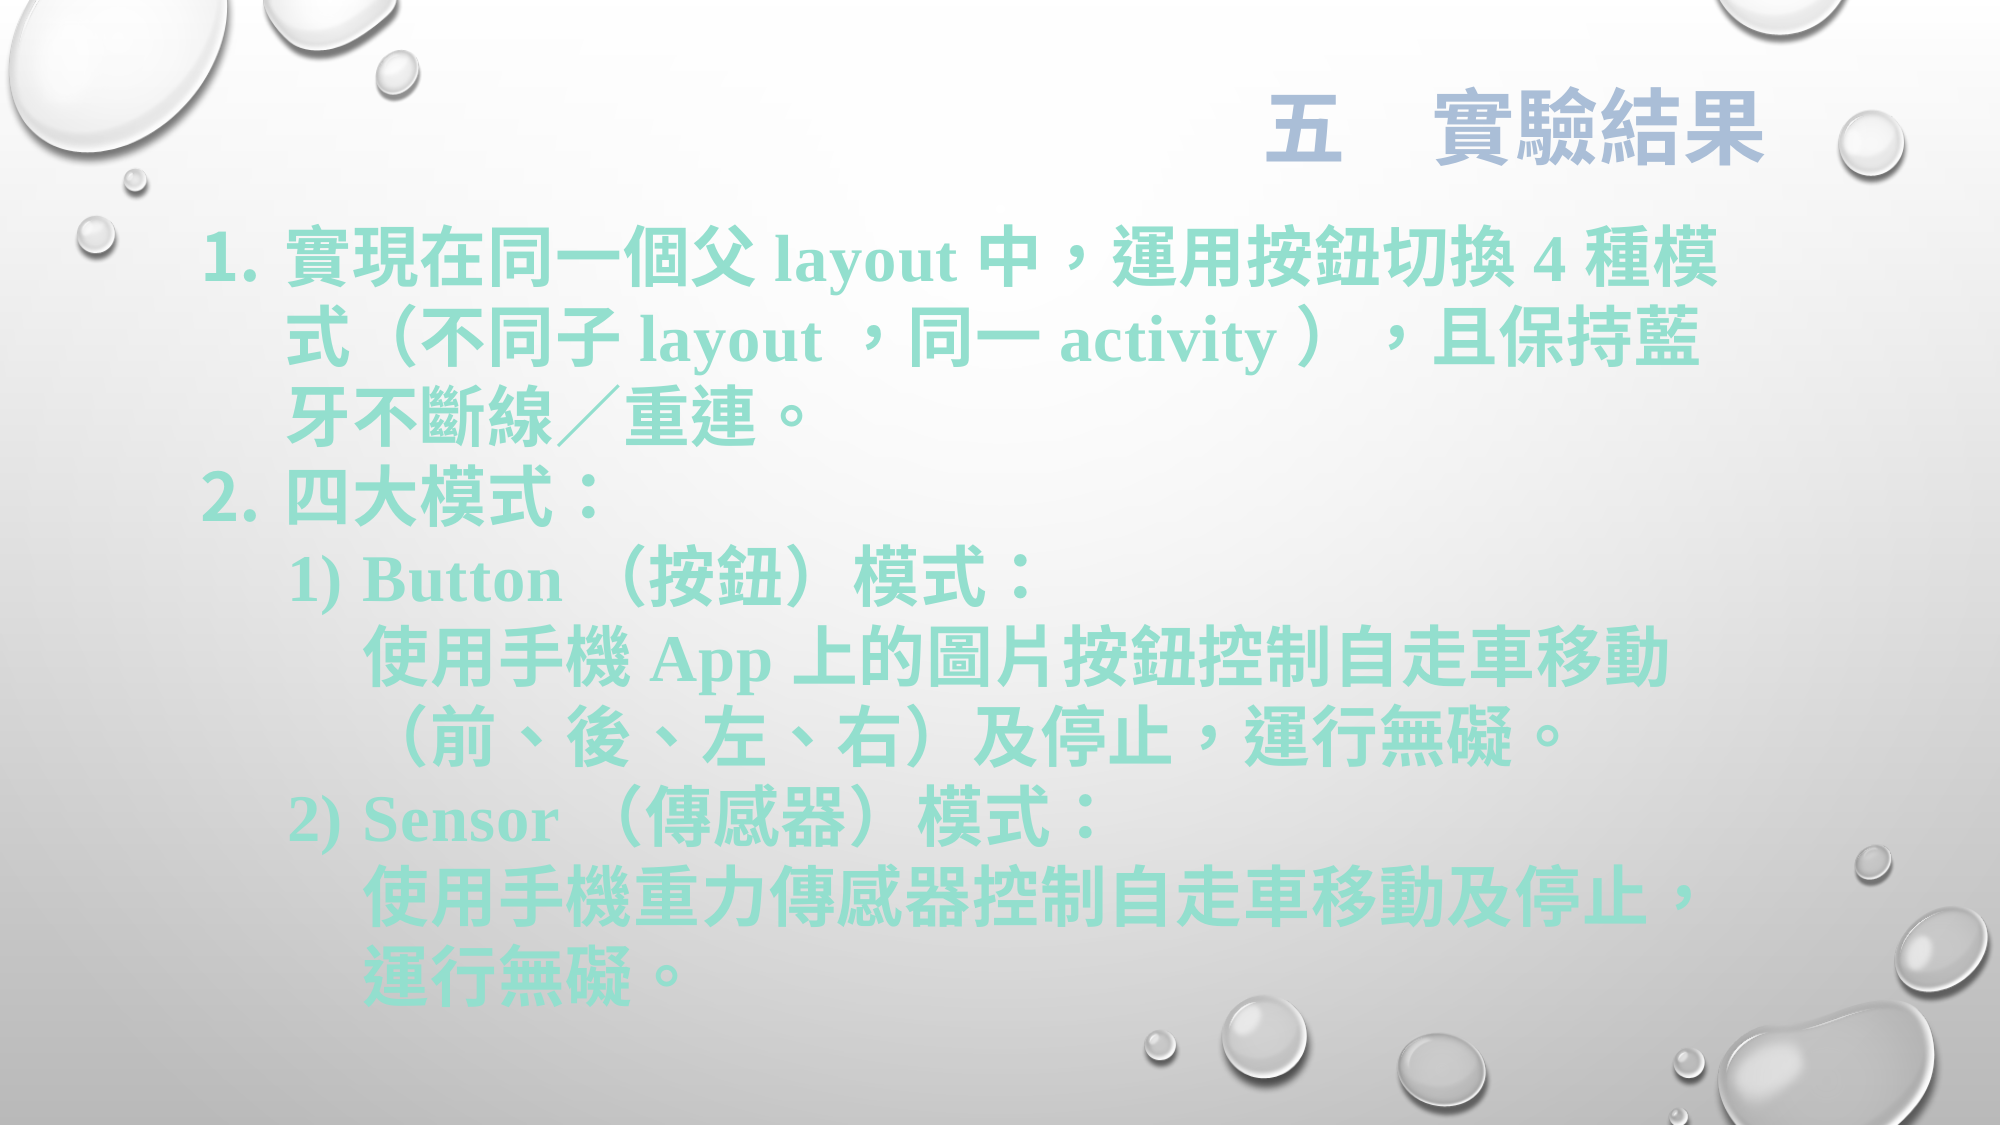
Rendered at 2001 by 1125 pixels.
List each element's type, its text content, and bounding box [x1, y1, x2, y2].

text_box 五 實驗結果 [1145, 67, 1783, 183]
text_box 實現在同一個父layout中，運用按鈕切換4種模式（不同子layout，同一activity），且保持藍牙不斷線／重連。 四大模式： Button（按鈕）模式： 使用手機App上的圖片按鈕控制自走車移動（前、後、左、右）及停止，運行無礙。 Sensor（傳感器）模式： 使用手機重力傳感器控制自走車移動及停止，運行無礙。 [185, 207, 1774, 1022]
picture [0, 0, 2000, 1125]
